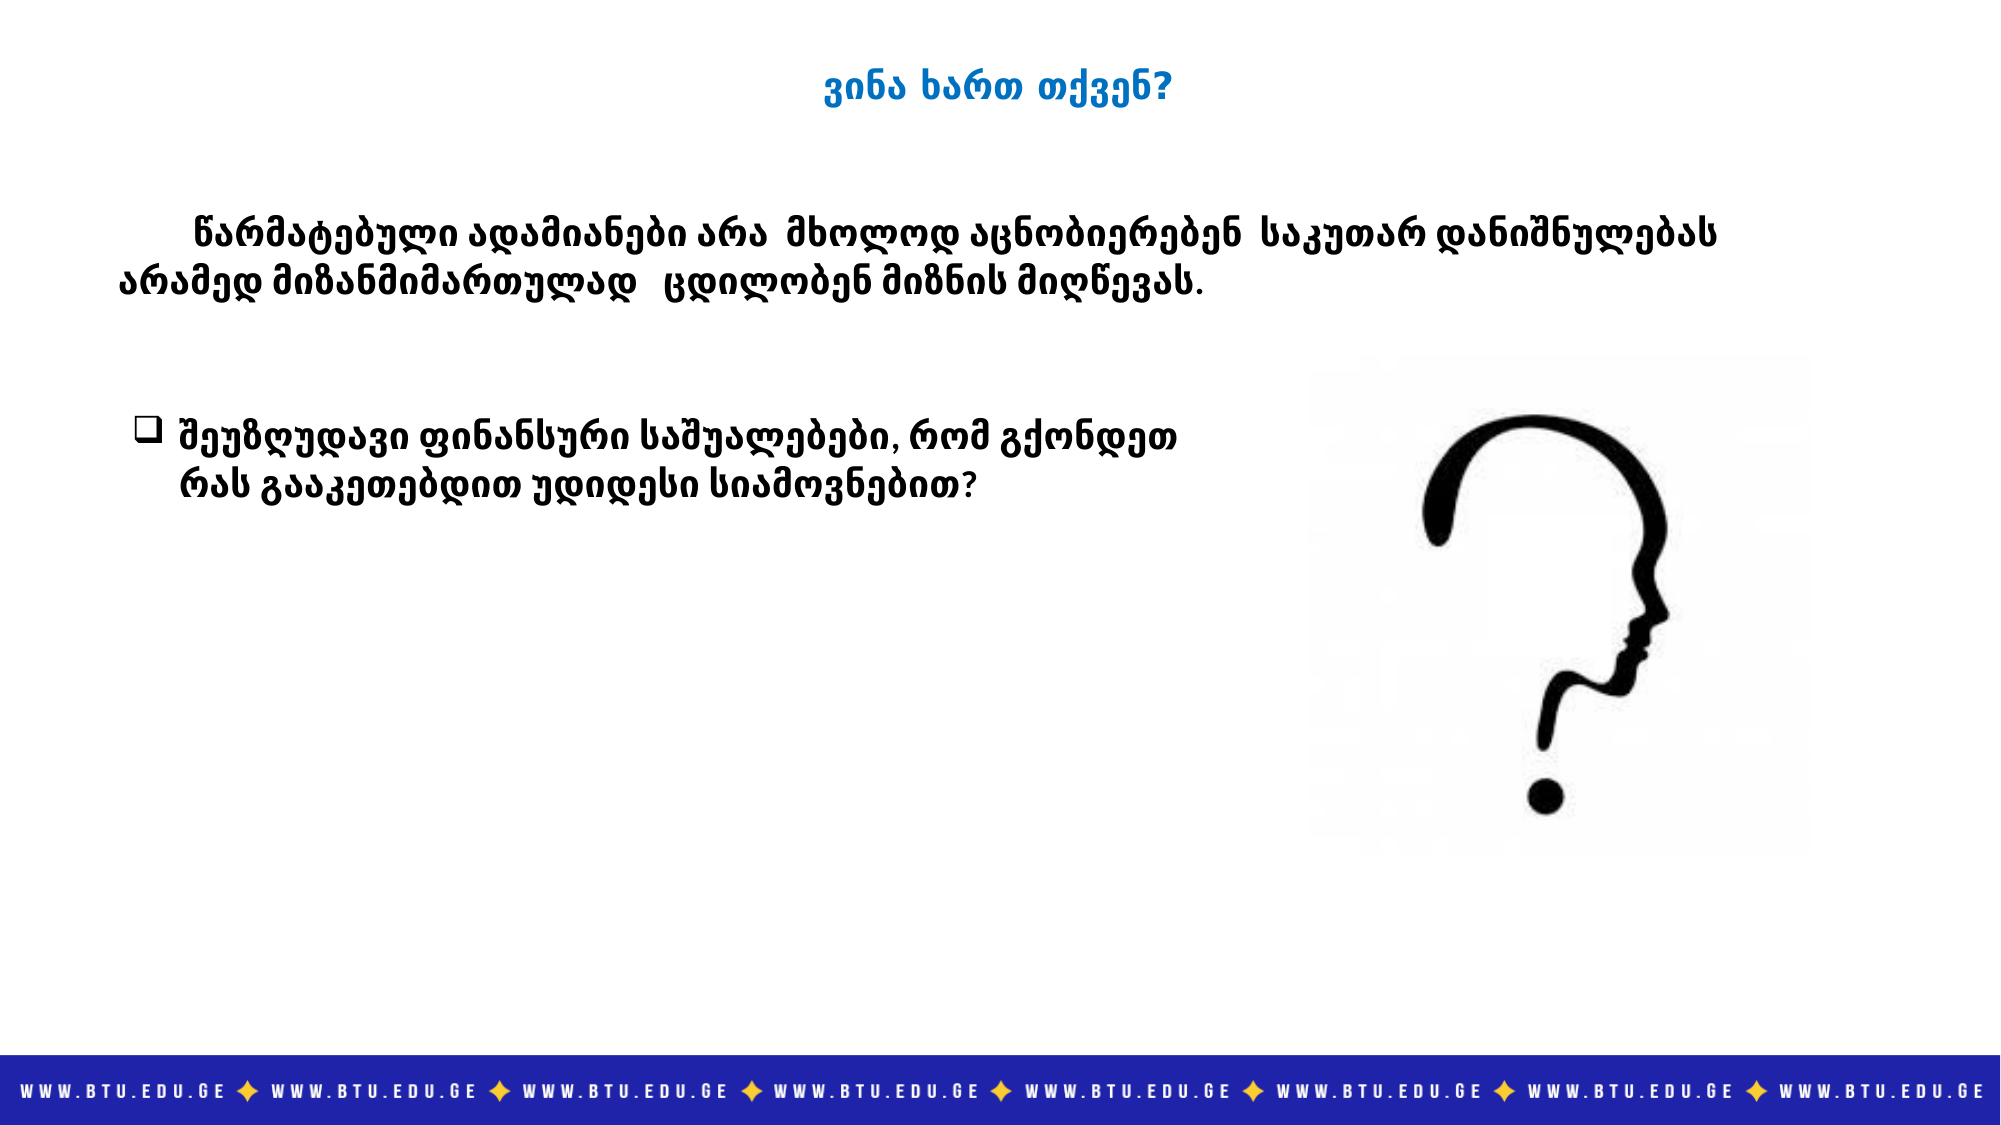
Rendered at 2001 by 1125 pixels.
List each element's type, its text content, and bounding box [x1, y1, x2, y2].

text_box ვინა ხართ თქვენ? [808, 54, 1189, 115]
text_box შეუზღუდავი ფინანსური საშუალებები, რომ გქონდეთ რას გააკეთებდით უდიდესი სიამოვნებით? [117, 401, 1207, 513]
text_box წარმატებული ადამიანები არა მხოლოდ აცნობიერებენ საკუთარ დანიშნულებას არამედ მიზანმიმართულად ცდილობენ მიზნის მიღწევას. [103, 198, 1889, 310]
picture [0, 0, 2001, 1125]
